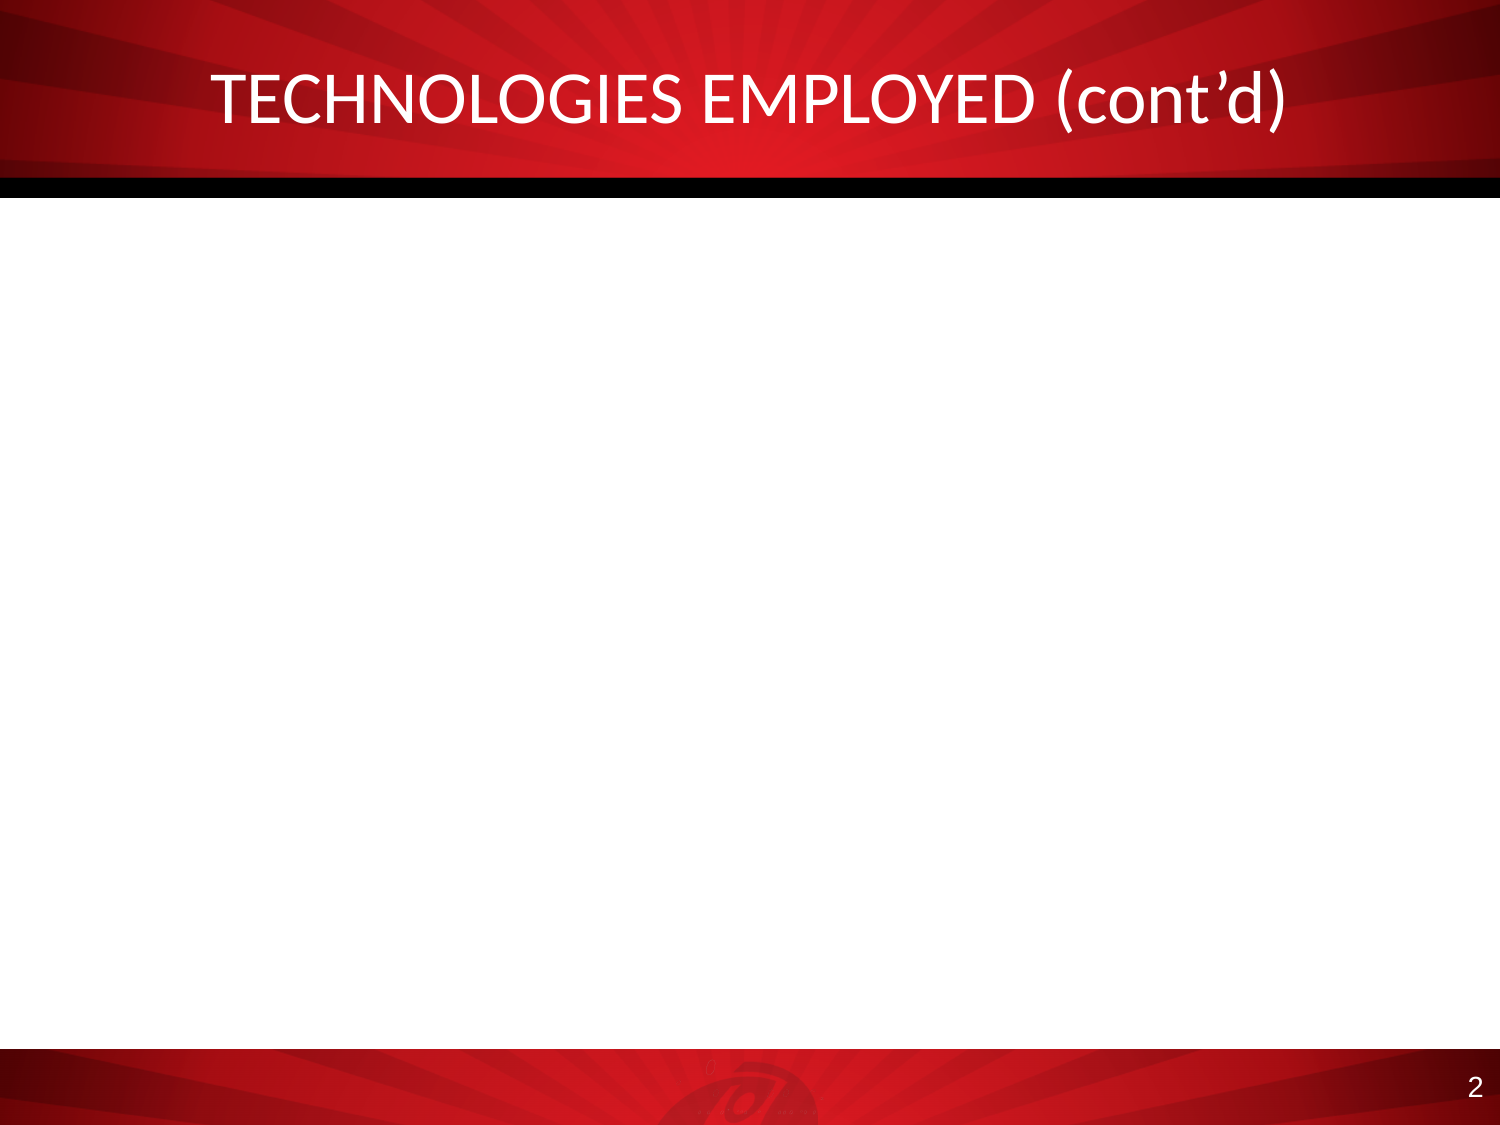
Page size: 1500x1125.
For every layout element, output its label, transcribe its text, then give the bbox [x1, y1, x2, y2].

slide_number 2 [1451, 1062, 1499, 1110]
picture [0, 0, 1500, 198]
picture [0, 1049, 1500, 1125]
title TECHNOLOGIES EMPLOYED (cont’d) [75, 0, 1425, 188]
